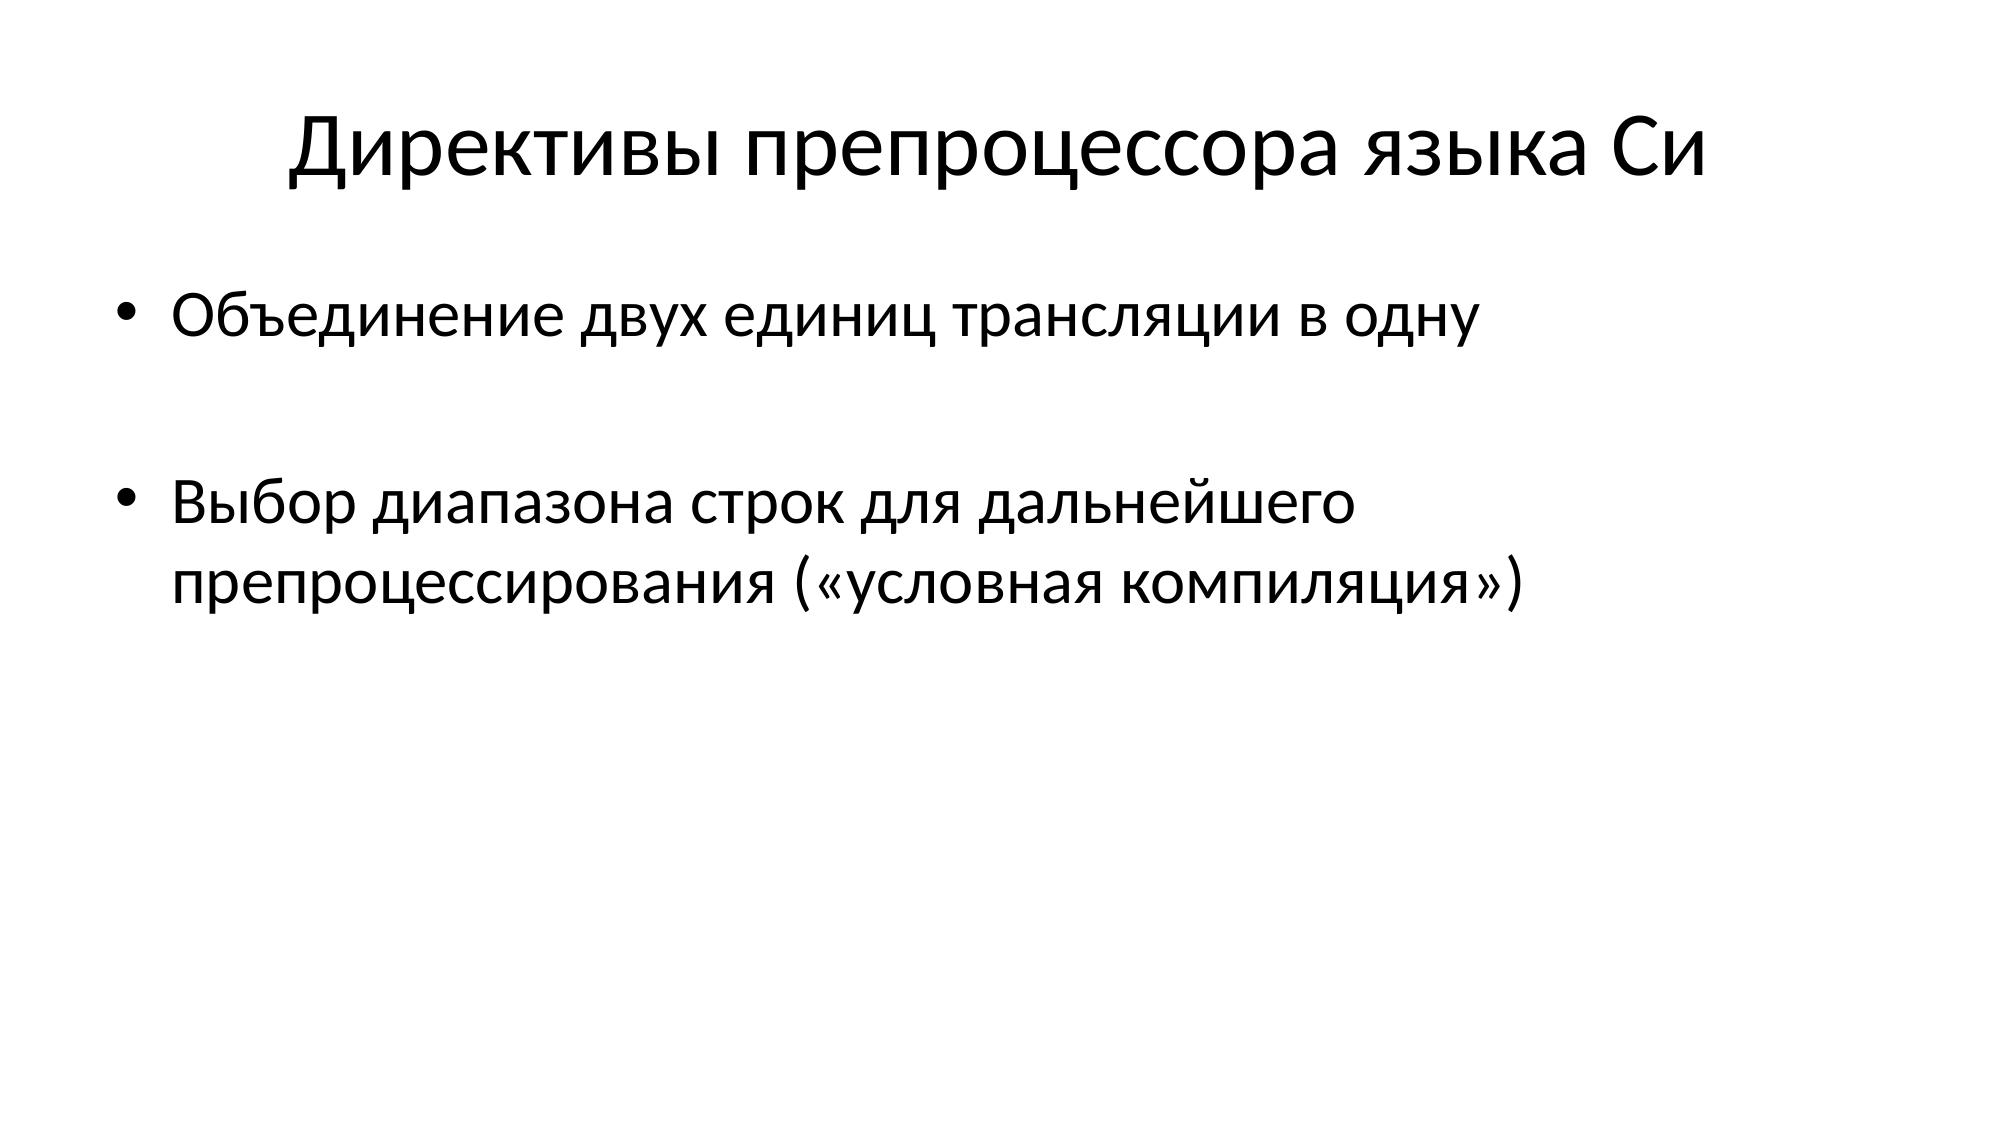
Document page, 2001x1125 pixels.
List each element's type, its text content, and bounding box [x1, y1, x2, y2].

list Объединение двух единиц трансляции в одну Выбор диапазона строк для дальнейшего препроцессирования («условная компиляция») Контекстная замена с подстановочными знаками («макро подстановка») [99, 262, 1900, 1005]
title Директивы препроцессора языка Си [99, 45, 1900, 233]
